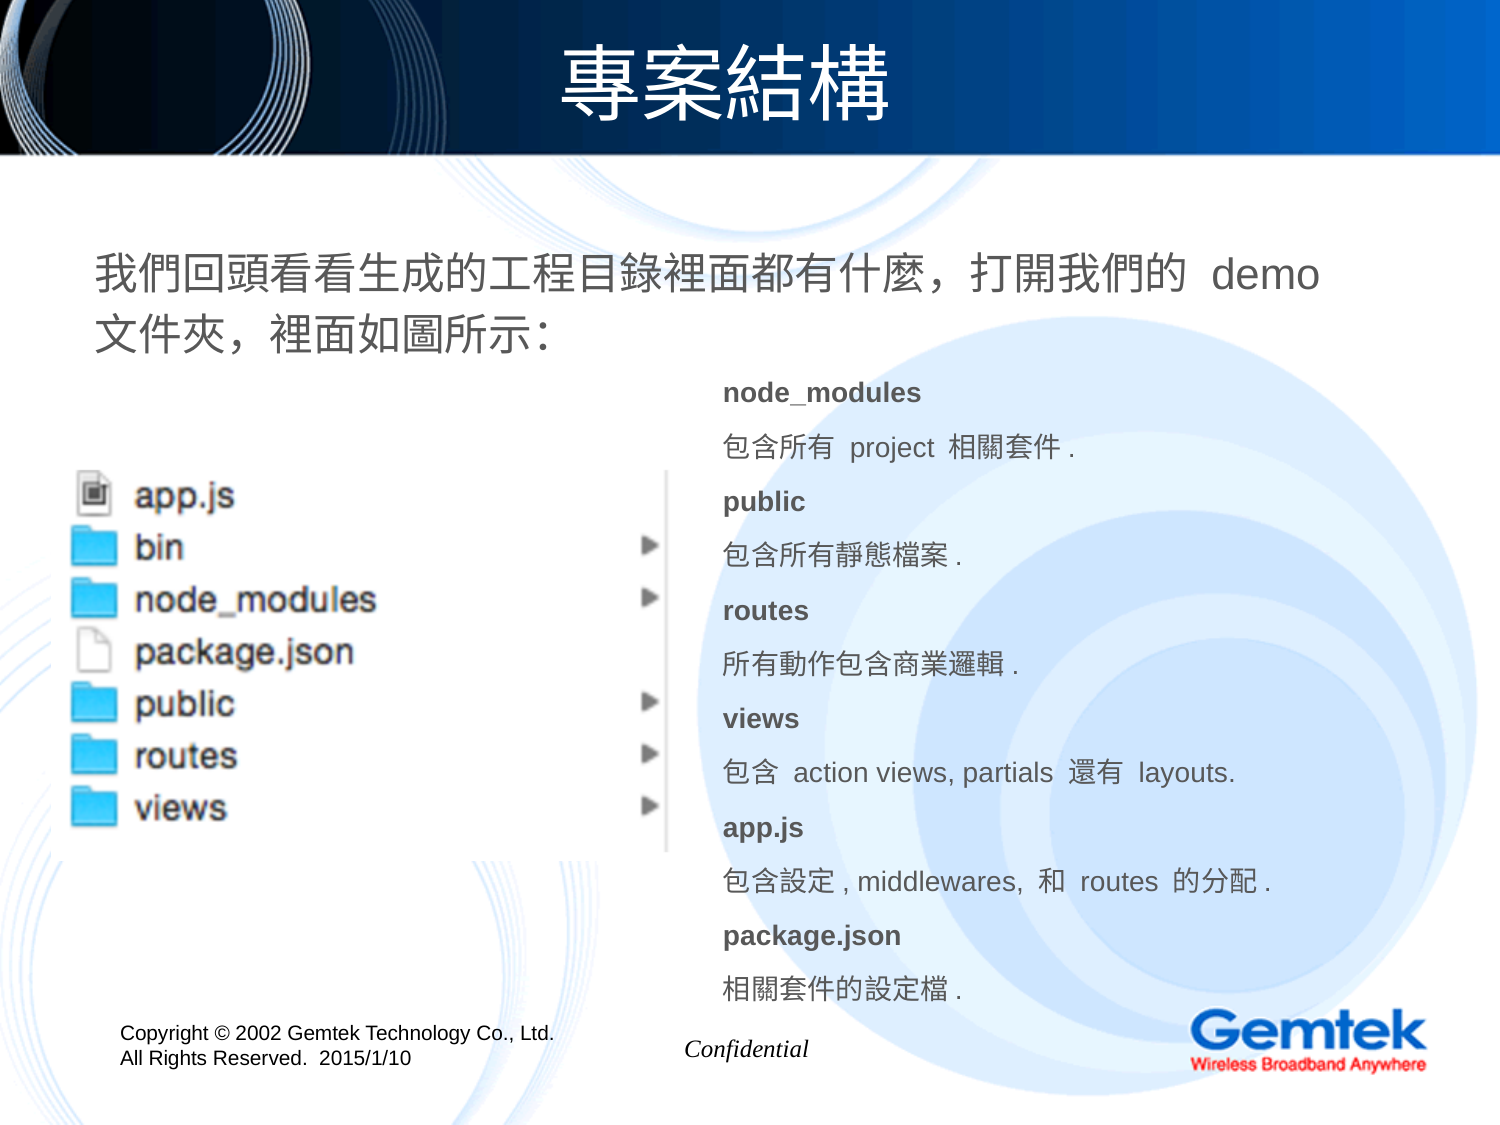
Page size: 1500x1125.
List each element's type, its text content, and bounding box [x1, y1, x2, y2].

list 我們回頭看看生成的工程目錄裡面都有什麼，打開我們的 demo 文件夾，裡面如圖所示： [86, 229, 1363, 997]
text_box node_modules 包含所有 project 相關套件. public 包含所有靜態檔案. routes 所有動作包含商業邏輯. views 包含 action views, partials 還有 layouts. app.js 包含設定, middlewares, 和 routes 的分配. package.json 相關套件的設定檔. [715, 361, 1413, 1015]
picture [0, 0, 1500, 1125]
title 專案結構 [86, 0, 1363, 149]
